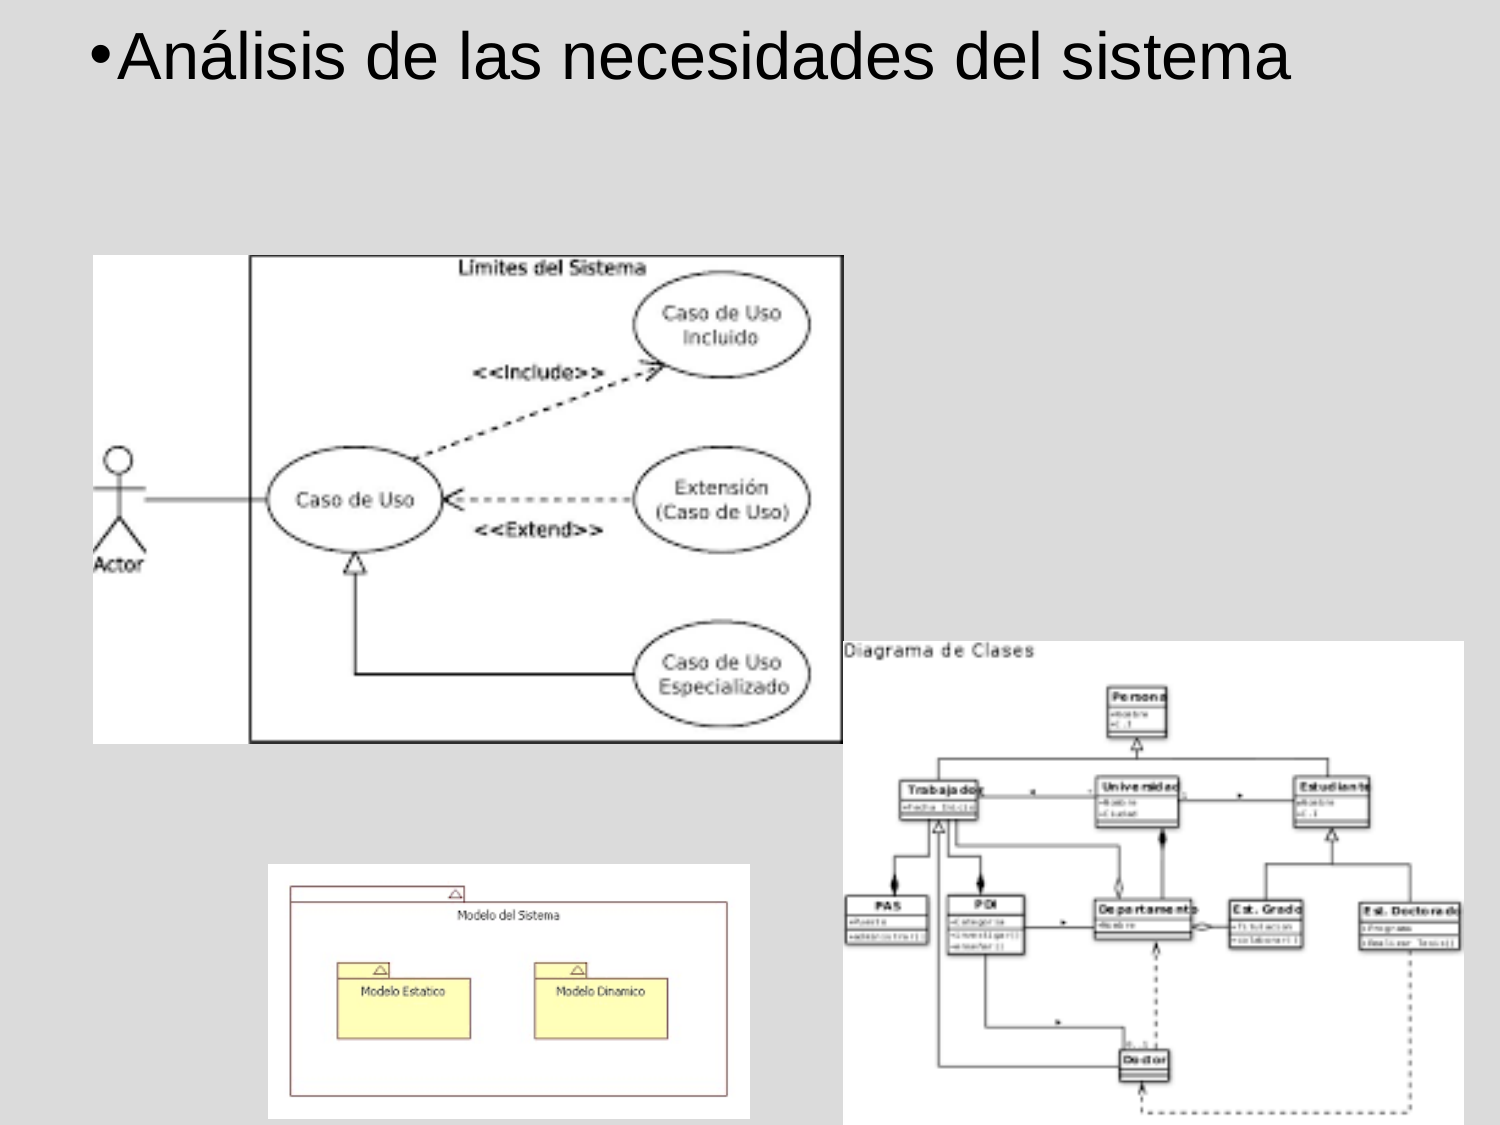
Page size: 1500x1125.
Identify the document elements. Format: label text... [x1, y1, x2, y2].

picture [268, 864, 750, 1119]
list Análisis de las necesidades del sistema [75, 5, 1425, 562]
picture [92, 254, 1464, 1125]
